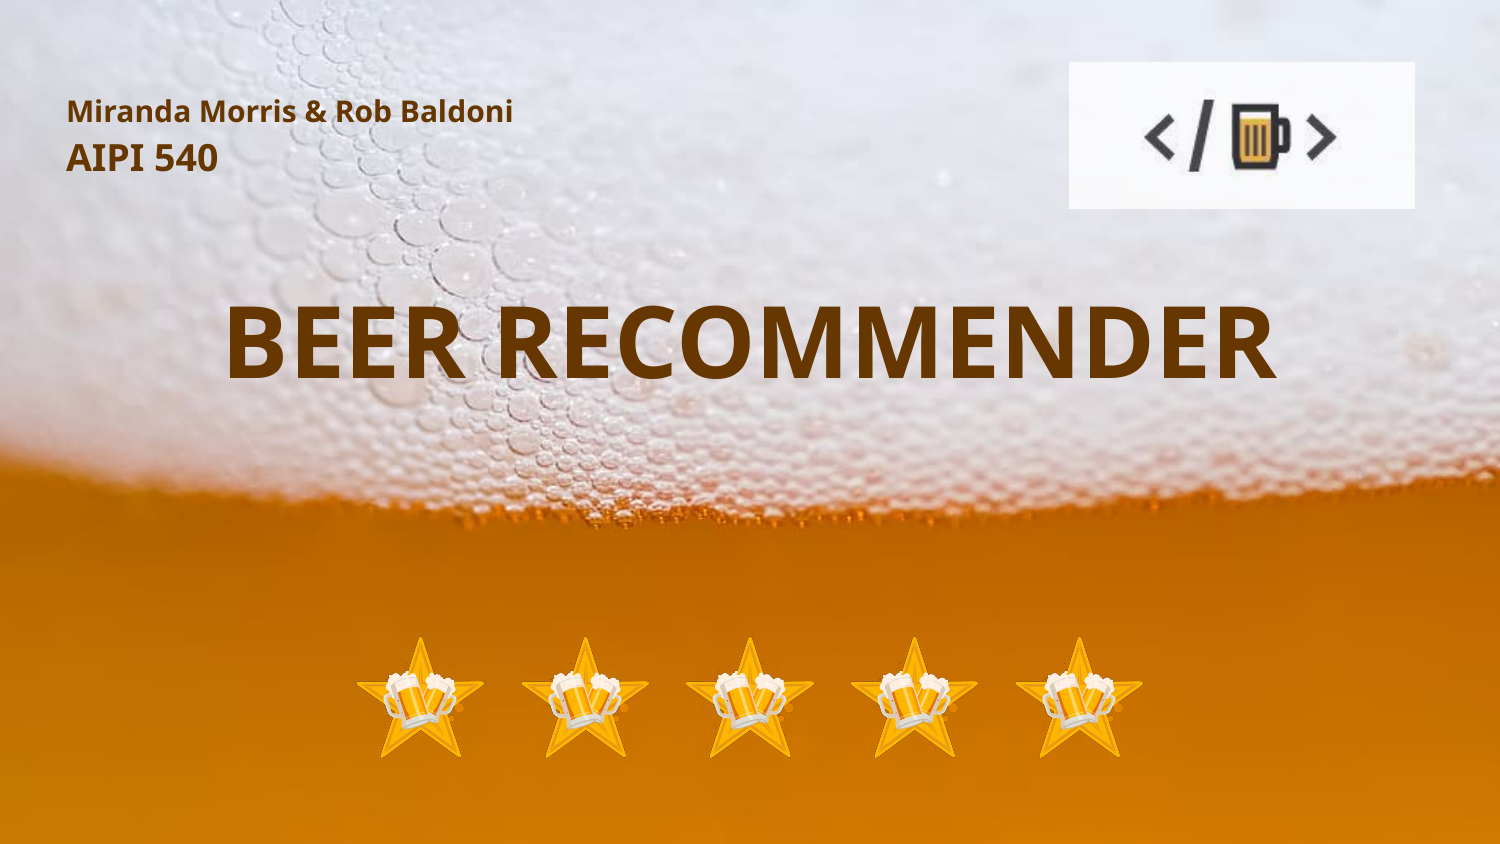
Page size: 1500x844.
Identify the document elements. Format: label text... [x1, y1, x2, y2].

picture [0, 0, 1500, 844]
list BEER RECOMMENDER [138, 270, 1362, 596]
title Miranda Morris & Rob Baldoni AIPI 540 [51, 73, 561, 198]
